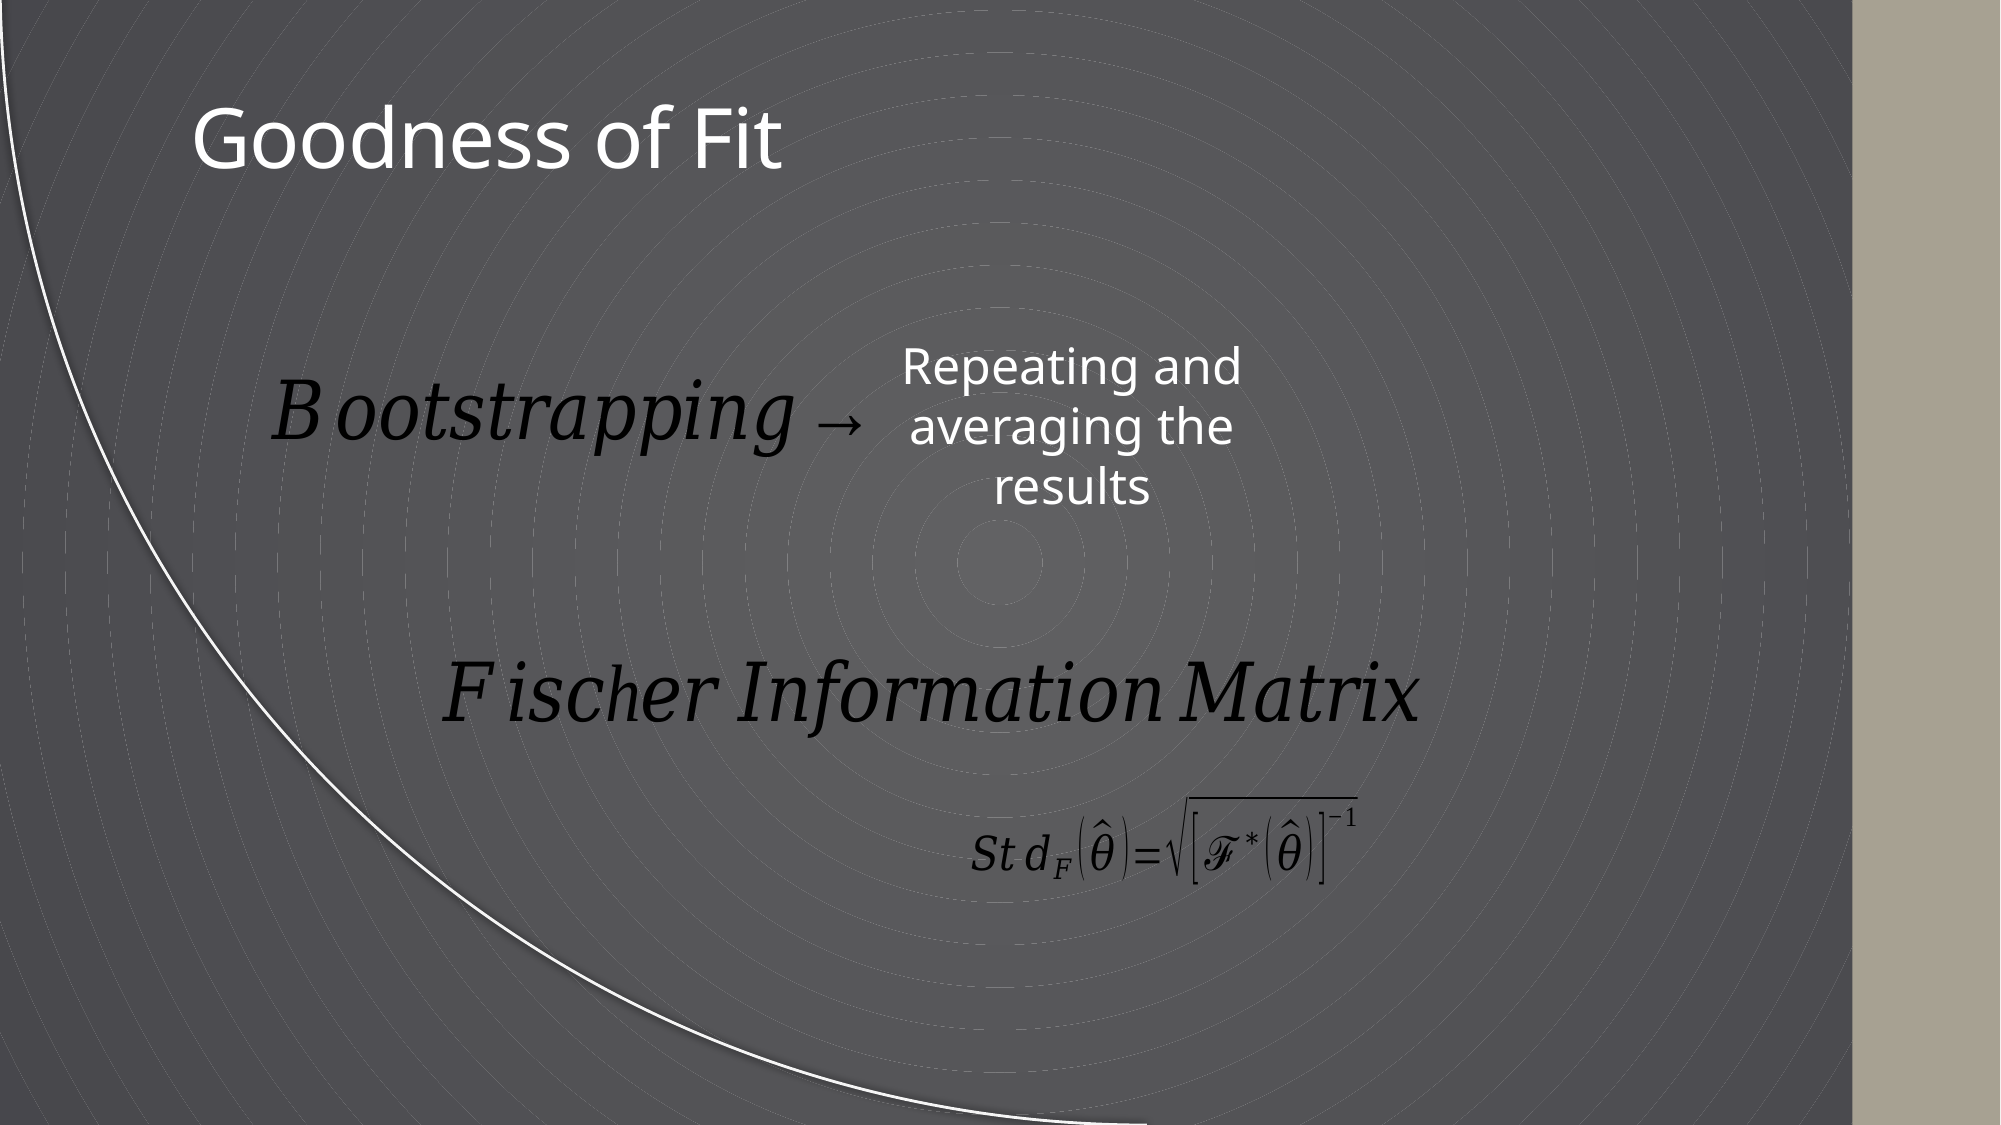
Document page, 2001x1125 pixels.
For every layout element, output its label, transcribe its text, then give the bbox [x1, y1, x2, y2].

text_box Goodness of Fit [175, 89, 1766, 197]
text_box Repeating and averaging the results [885, 327, 1259, 523]
text_box [0, 0, 1147, 1125]
